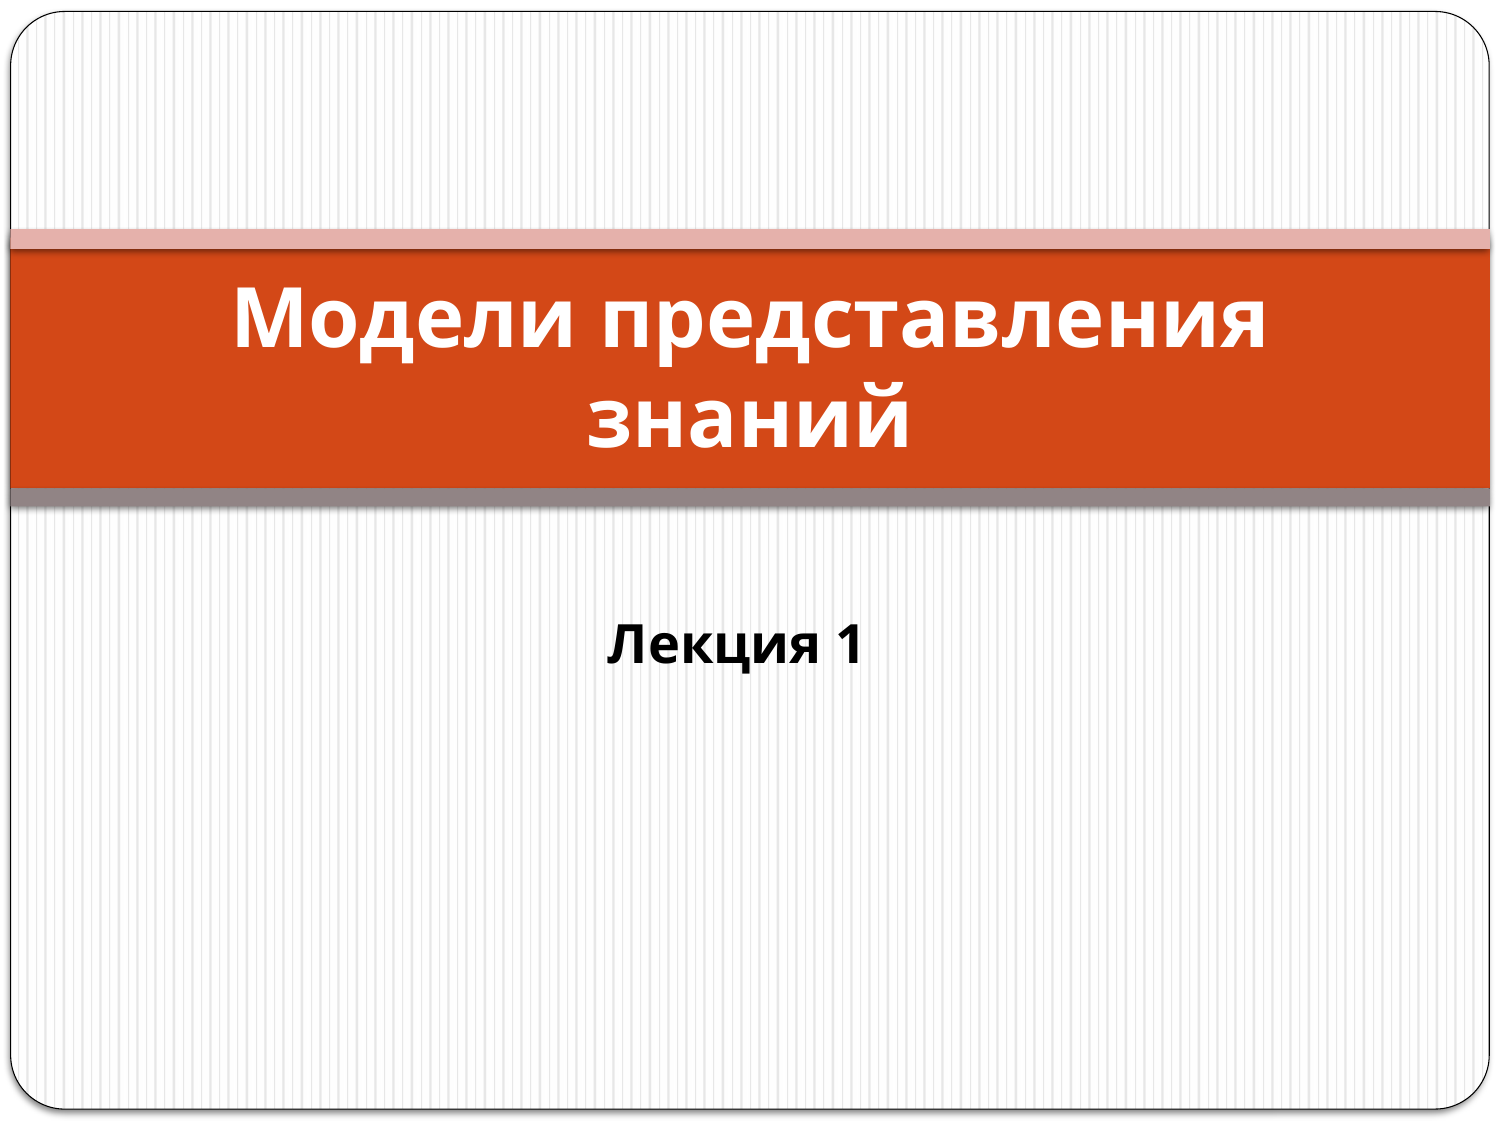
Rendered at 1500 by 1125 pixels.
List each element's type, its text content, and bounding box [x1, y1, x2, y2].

title Модели представления знаний [75, 247, 1425, 489]
subtitle Лекция 1 [212, 525, 1263, 788]
